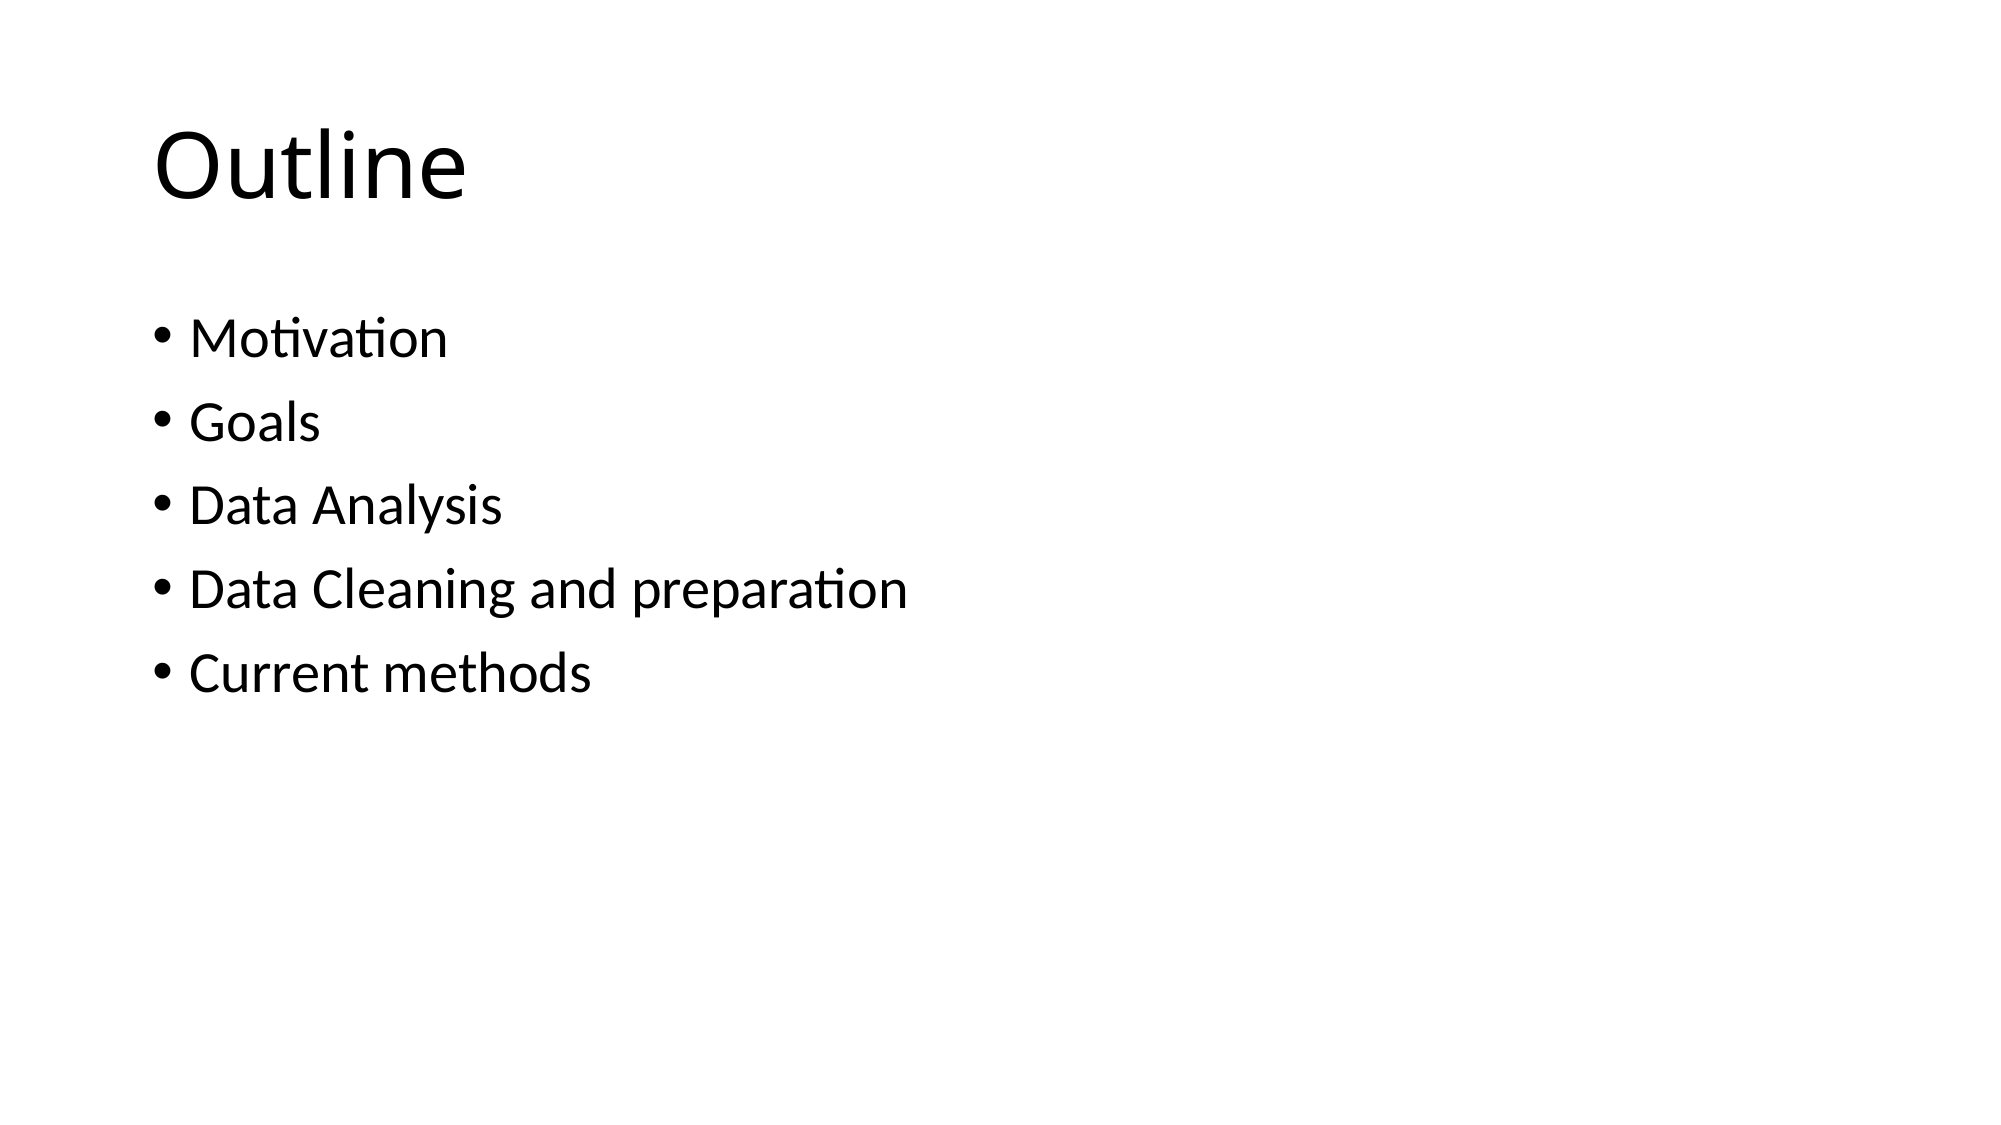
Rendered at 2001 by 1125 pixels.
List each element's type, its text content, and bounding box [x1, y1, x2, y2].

list Motivation Goals Data Analysis Data Cleaning and preparation Current methods [137, 299, 1863, 1014]
title Outline [137, 59, 1863, 278]
